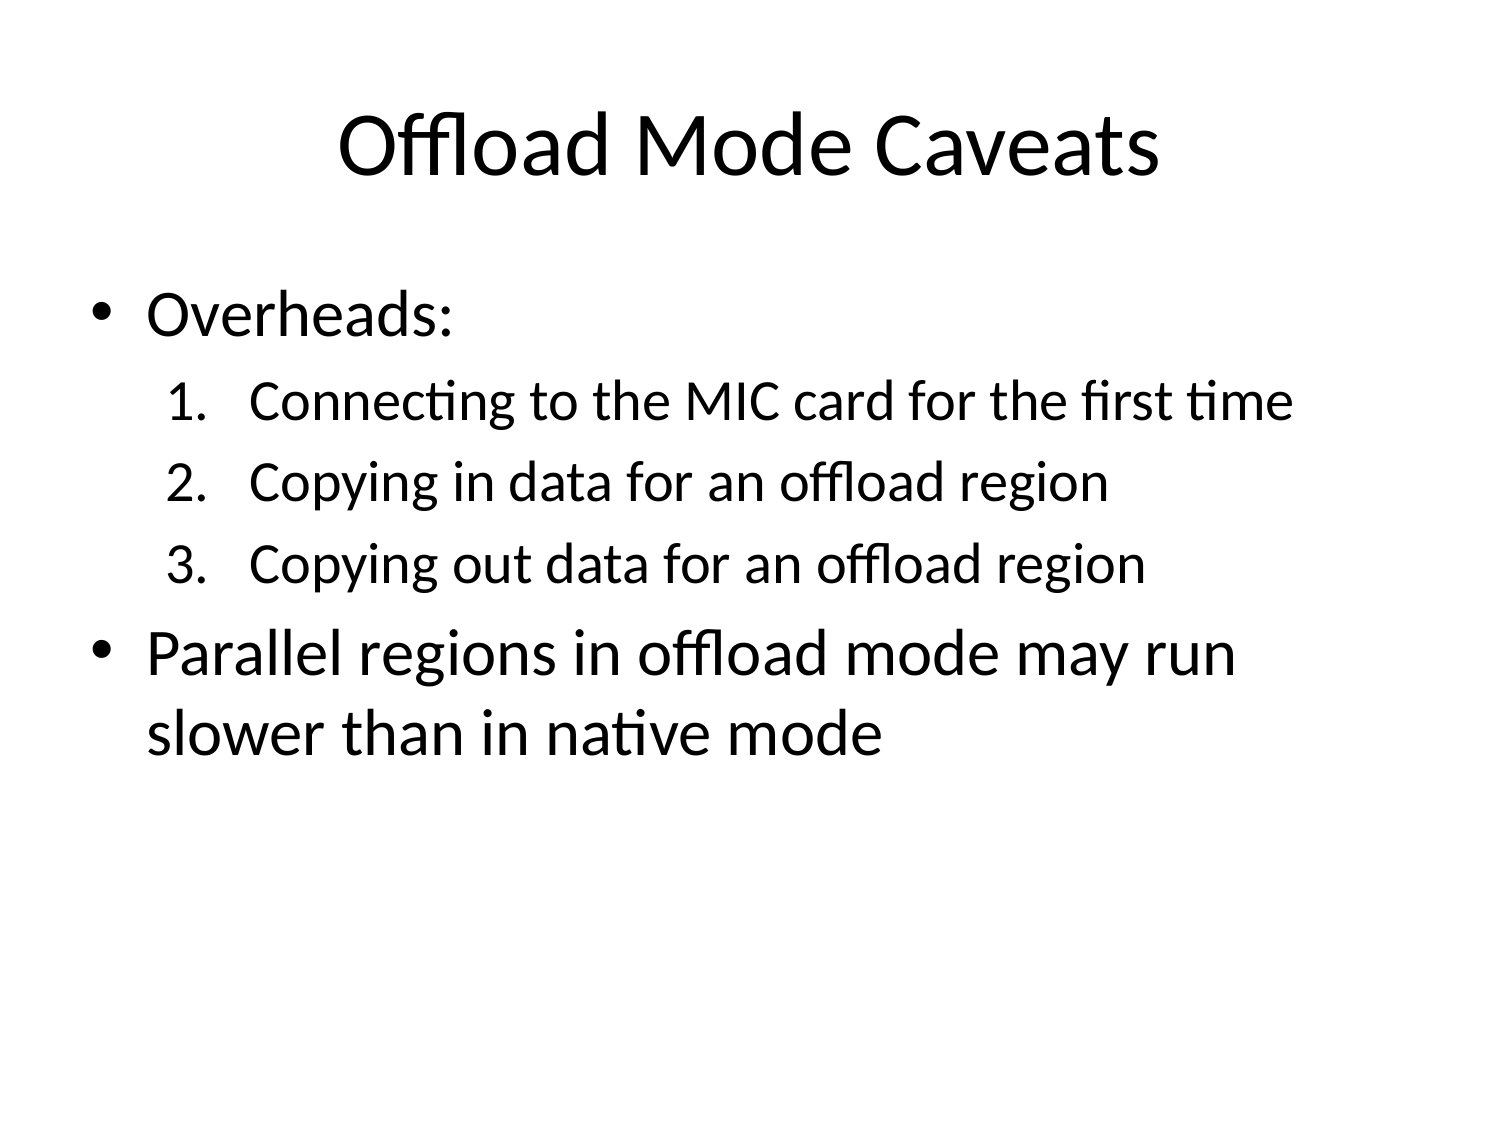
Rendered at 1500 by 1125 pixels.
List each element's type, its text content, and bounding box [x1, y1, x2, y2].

list Overheads: Connecting to the MIC card for the first time Copying in data for an offload region Copying out data for an offload region Parallel regions in offload mode may run slower than in native mode [75, 262, 1425, 1005]
title Offload Mode Caveats [75, 45, 1425, 233]
